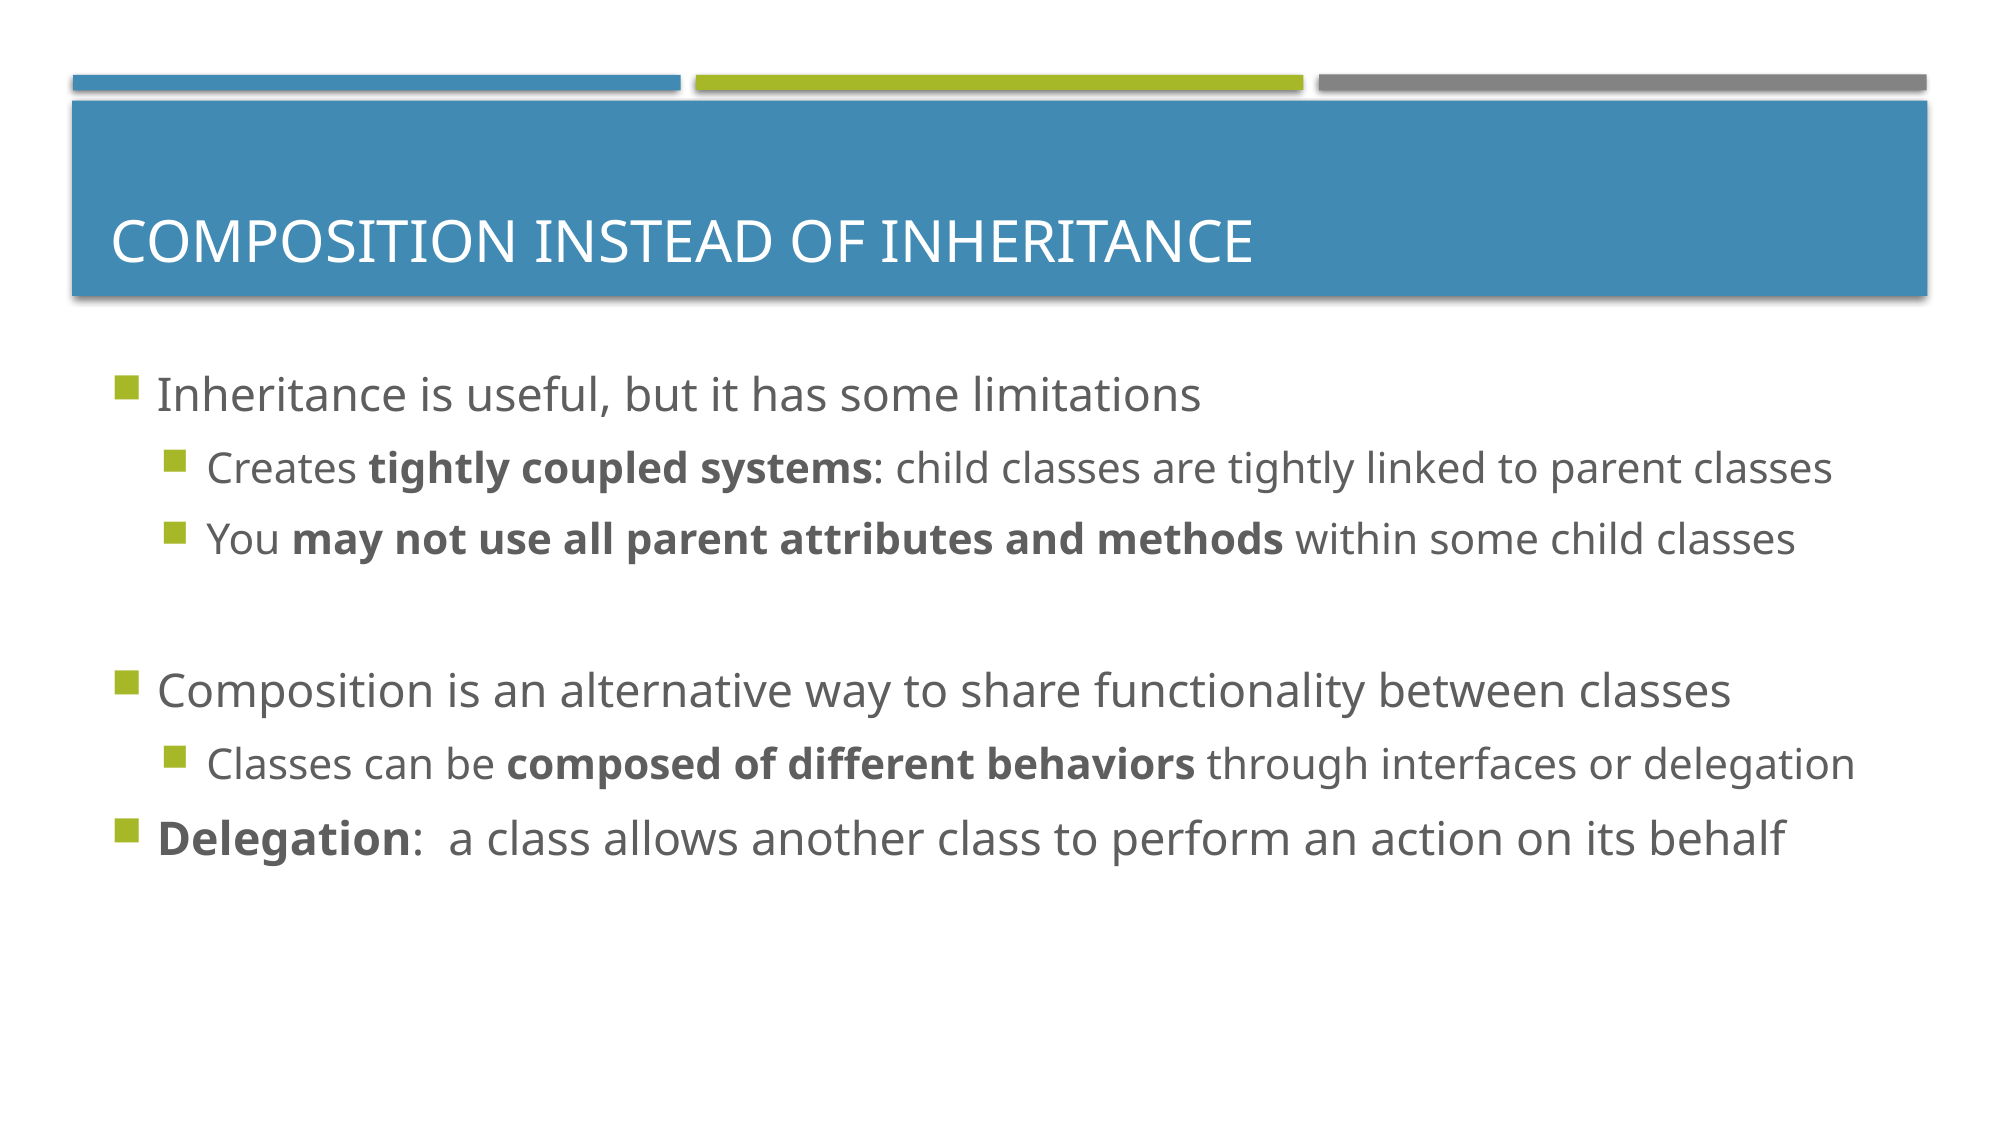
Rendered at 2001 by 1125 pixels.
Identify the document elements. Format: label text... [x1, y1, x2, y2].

title Composition Instead of Inheritance [95, 115, 1905, 282]
list Inheritance is useful, but it has some limitations Creates tightly coupled systems: child classes are tightly linked to parent classes You may not use all parent attributes and methods within some child classes Composition is an alternative way to share functionality between classes Classes can be composed of different behaviors through interfaces or delegation Delegation: a class allows another class to perform an action on its behalf [95, 357, 1905, 962]
